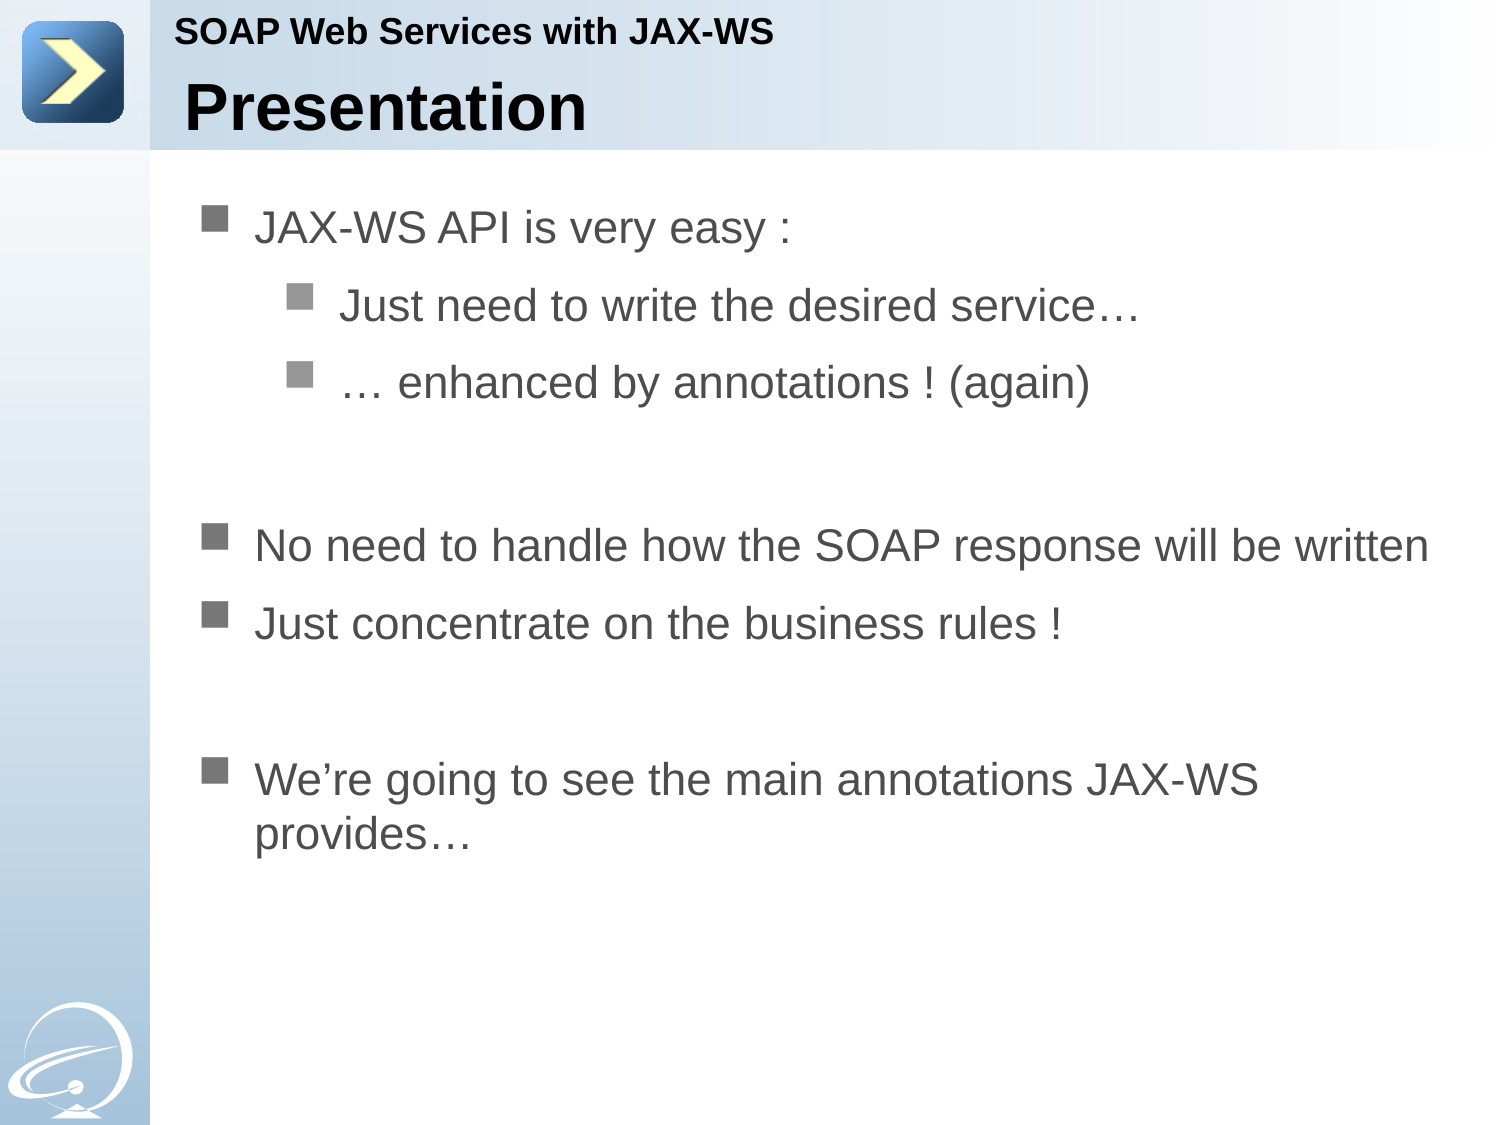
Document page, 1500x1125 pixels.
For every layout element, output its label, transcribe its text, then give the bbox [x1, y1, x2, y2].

list JAX-WS API is very easy : Just need to write the desired service… … enhanced by annotations ! (again) No need to handle how the SOAP response will be written Just concentrate on the business rules ! We’re going to see the main annotations JAX-WS provides… [182, 189, 1459, 1071]
picture [21, 19, 129, 127]
title Presentation [169, 66, 1438, 141]
text_box SOAP Web Services with JAX-WS [159, 0, 1500, 60]
